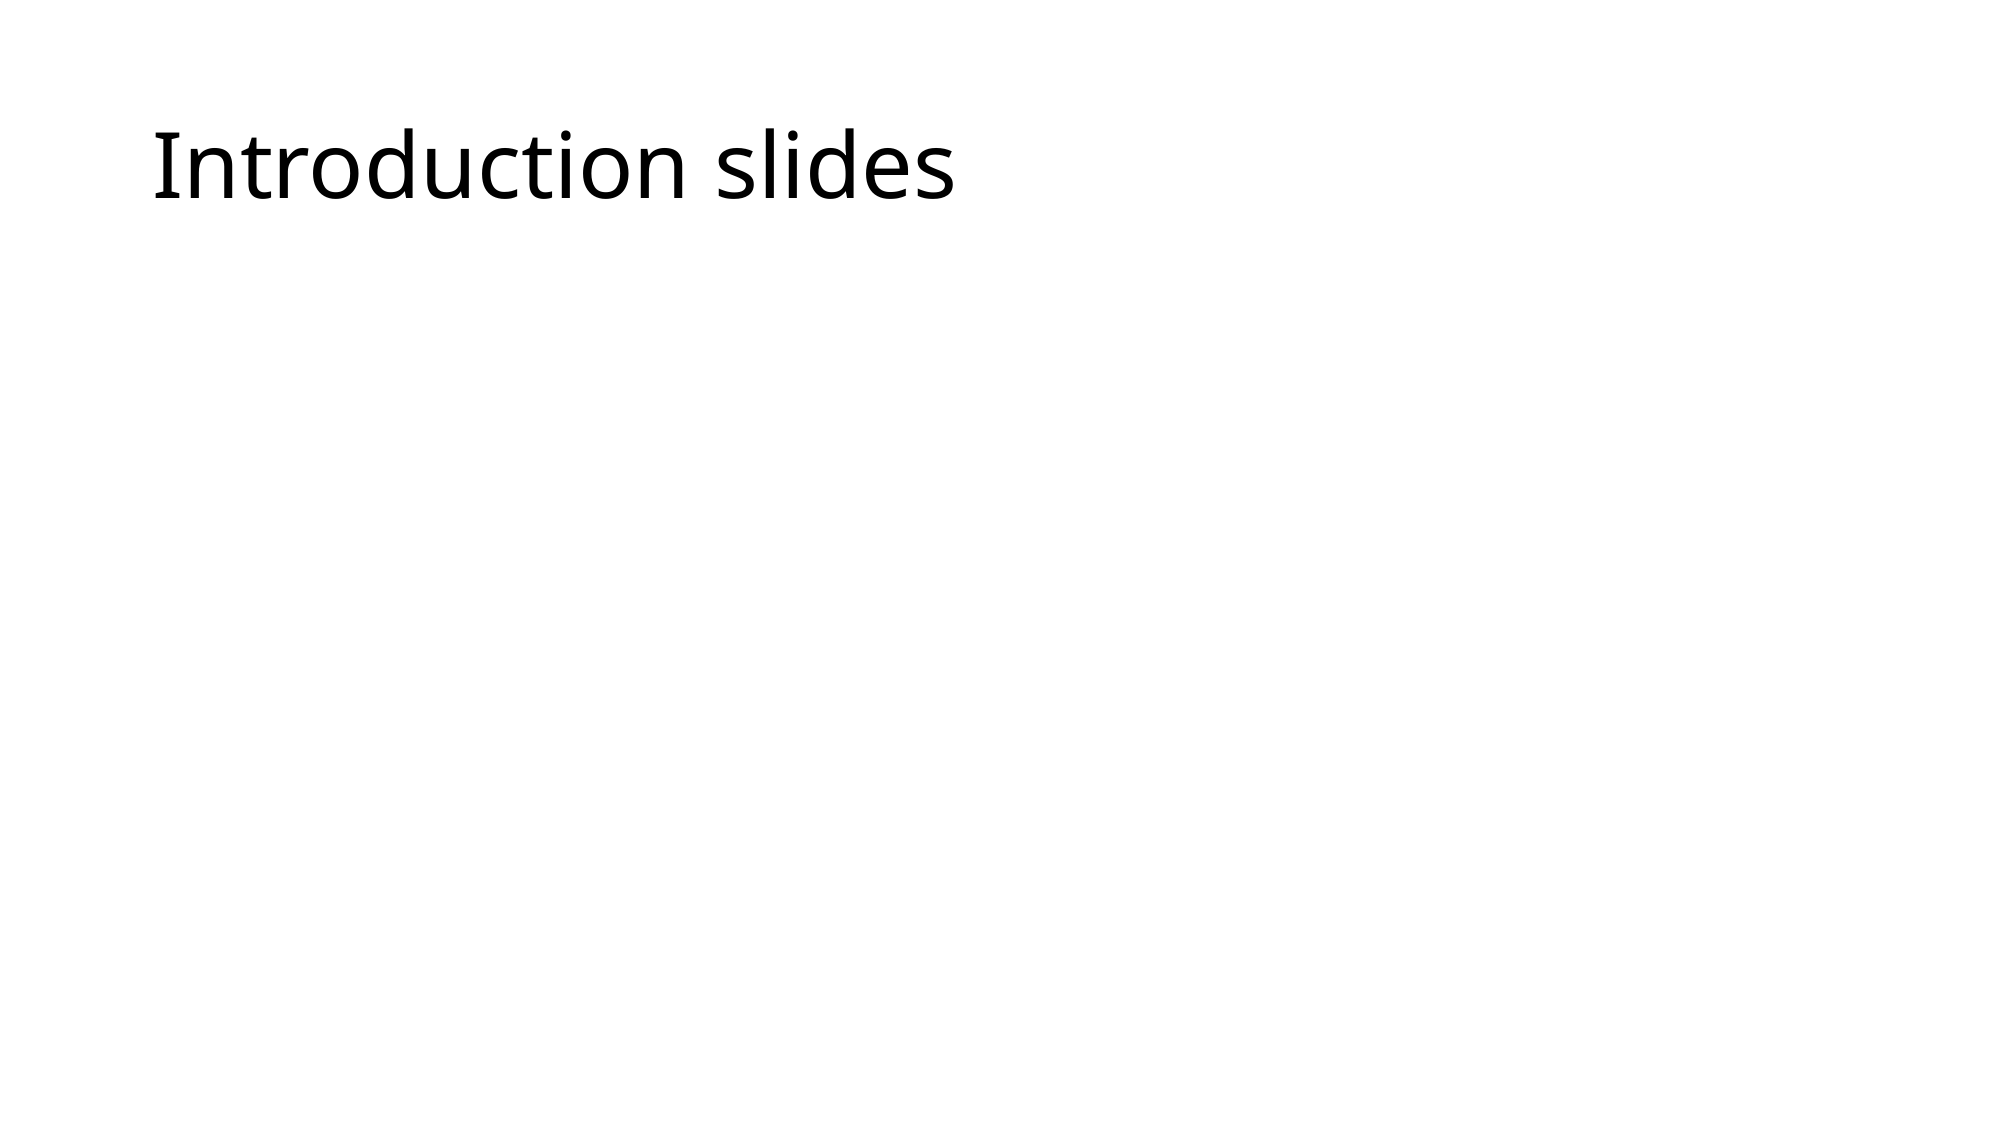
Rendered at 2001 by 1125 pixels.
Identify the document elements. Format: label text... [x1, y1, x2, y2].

title Introduction slides [137, 59, 1863, 278]
